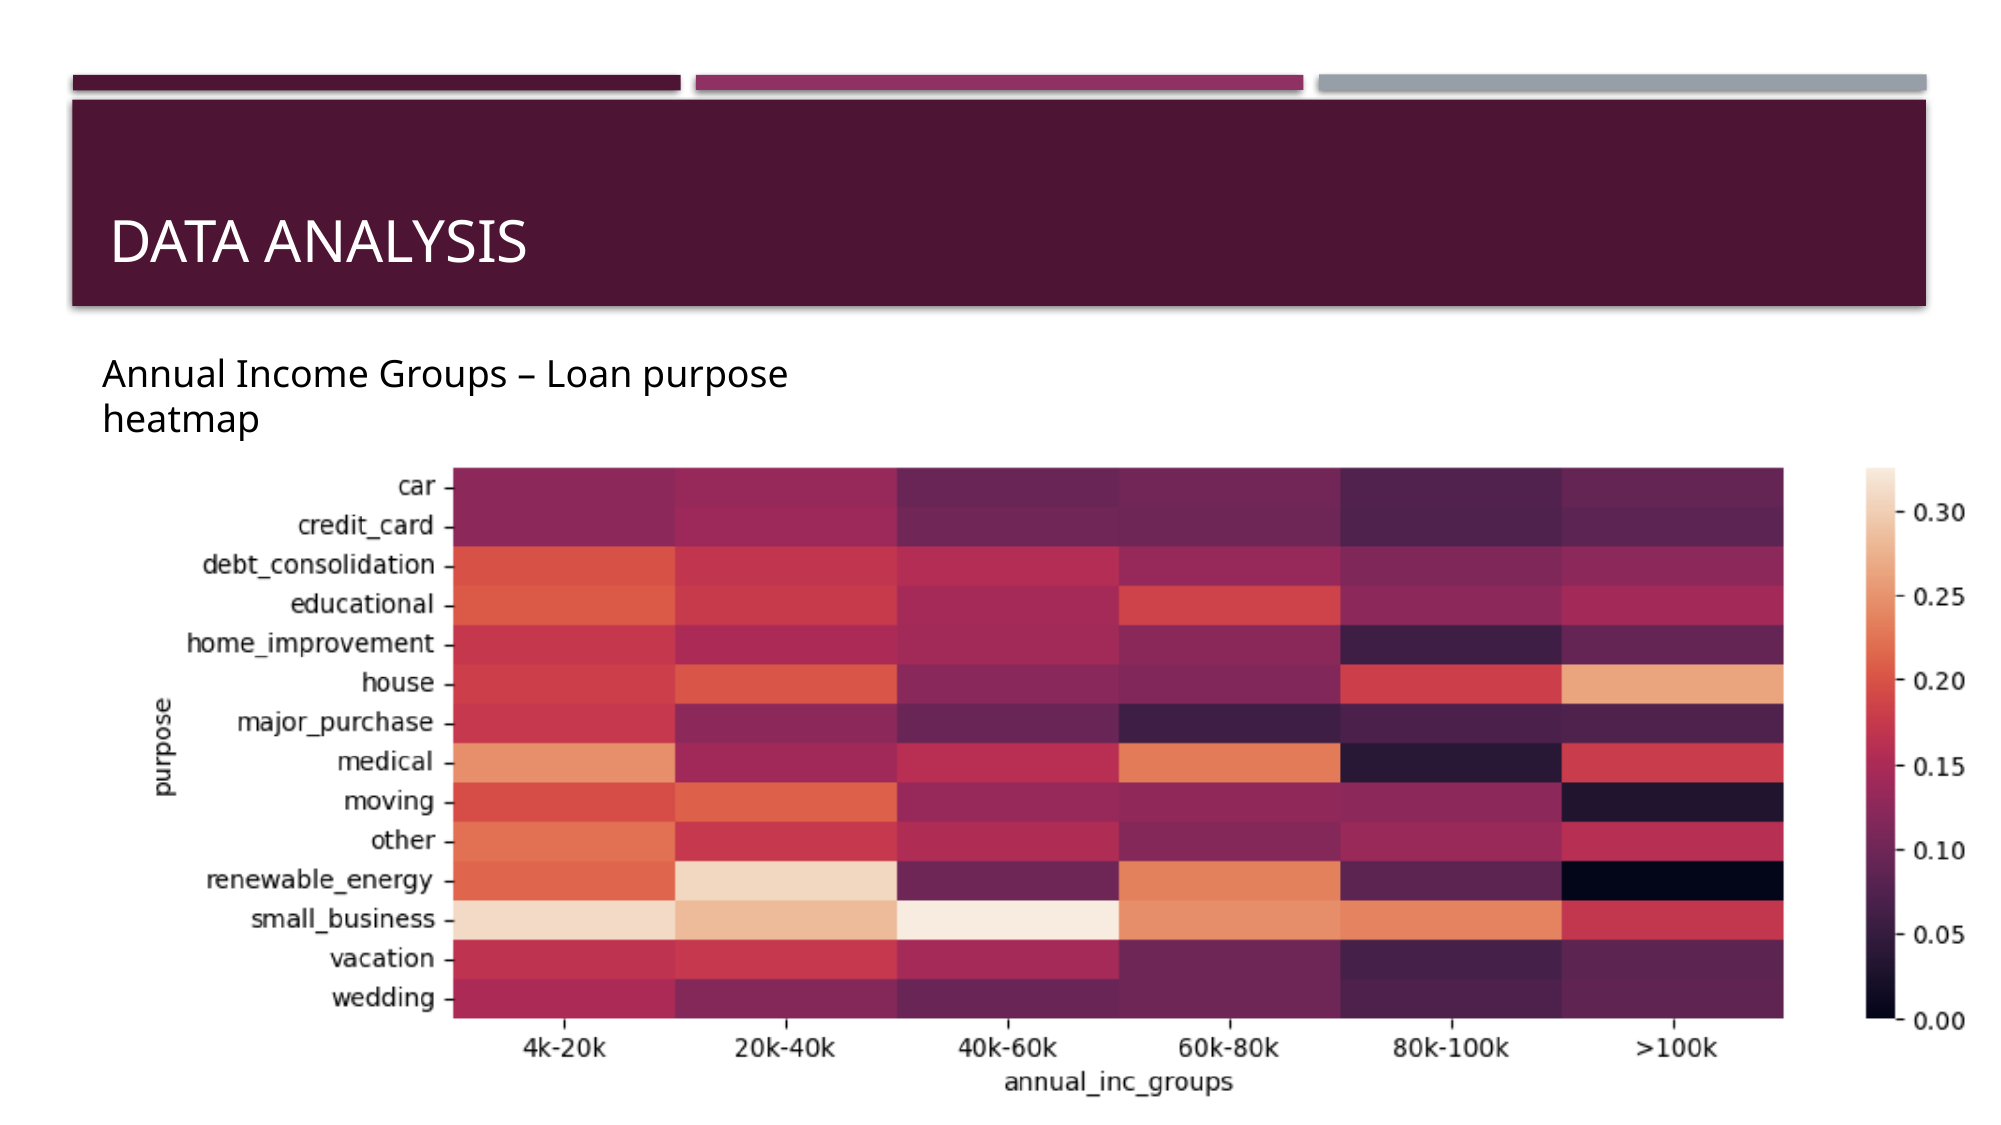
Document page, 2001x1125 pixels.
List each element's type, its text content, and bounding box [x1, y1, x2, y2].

text_box Annual Income Groups – Loan purpose heatmap [87, 342, 948, 448]
picture [122, 455, 1980, 1099]
title Data Analysis [94, 119, 1904, 282]
